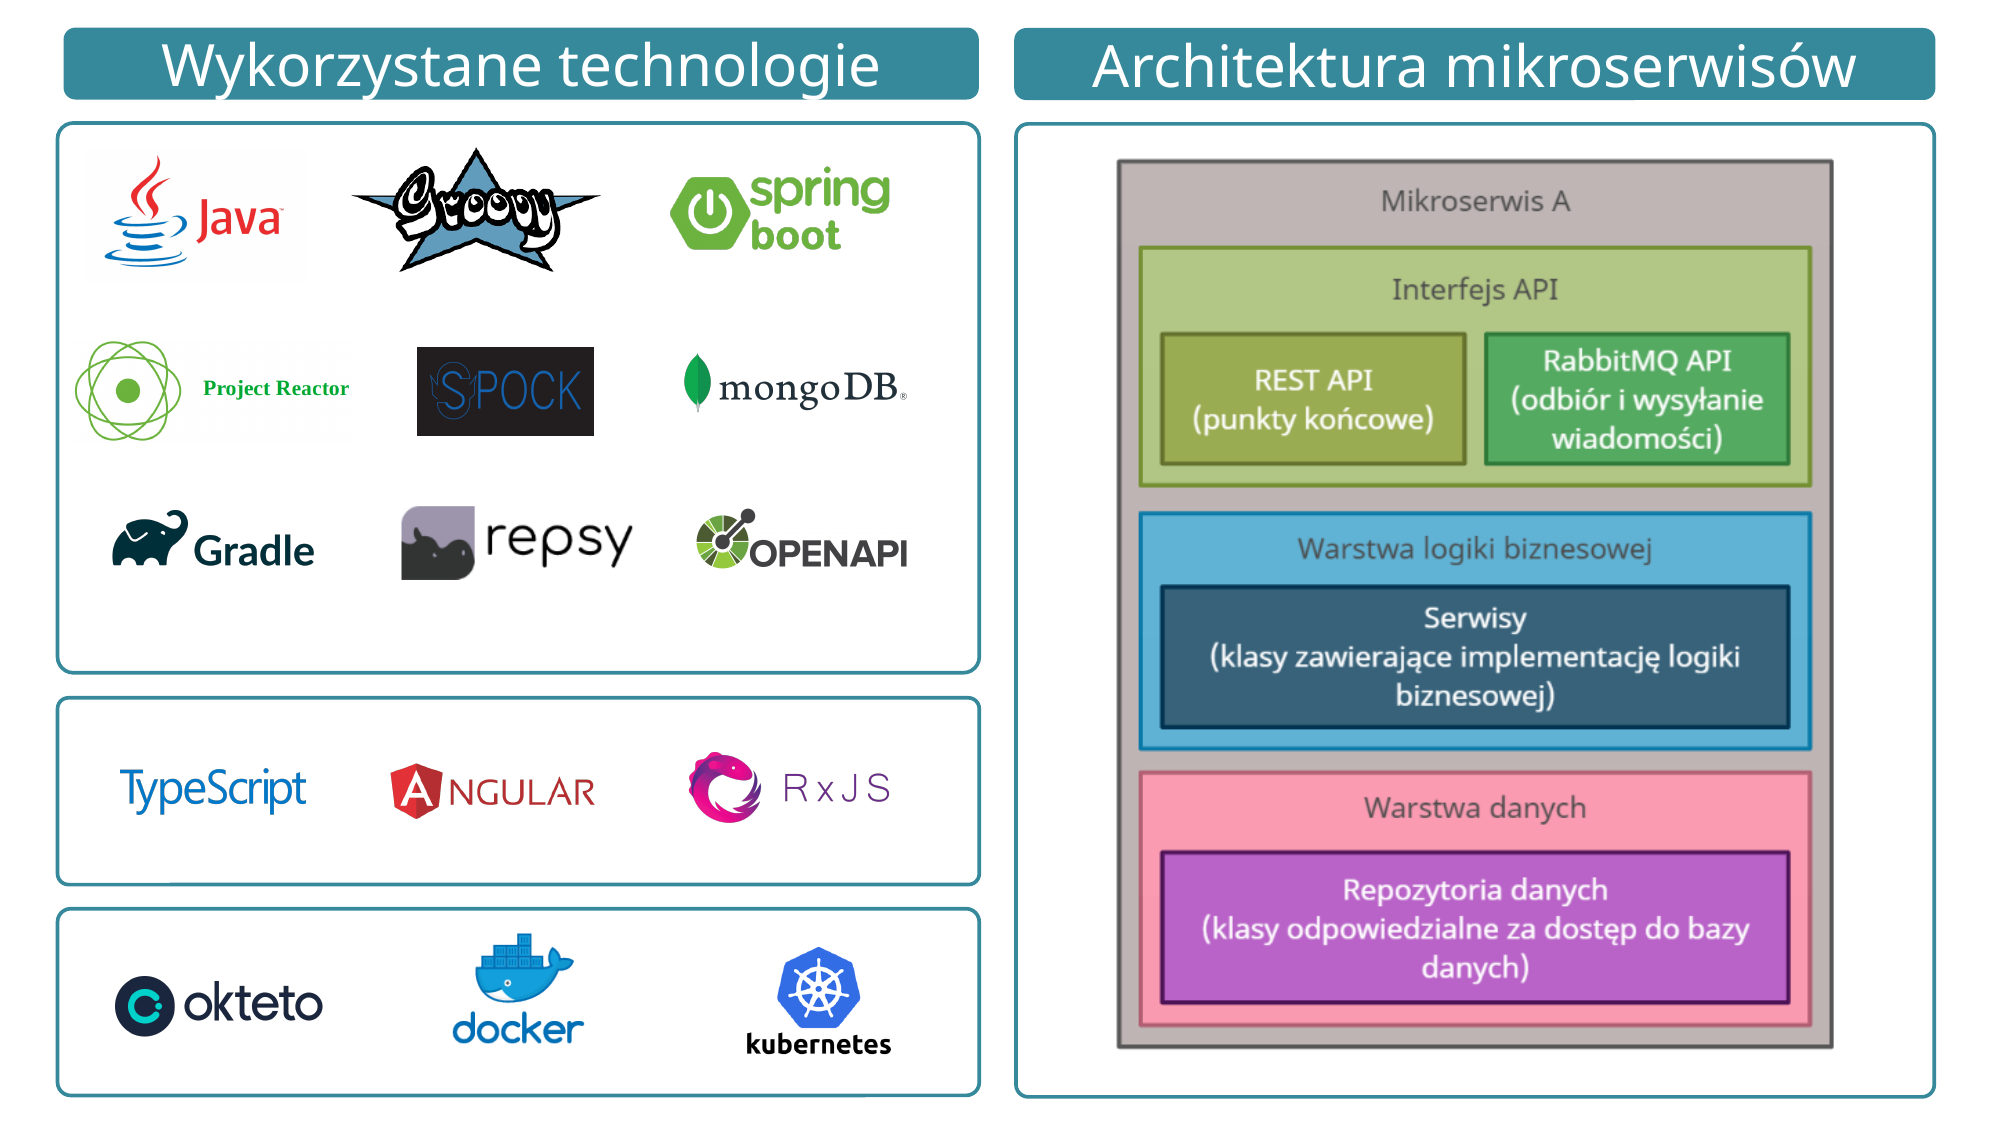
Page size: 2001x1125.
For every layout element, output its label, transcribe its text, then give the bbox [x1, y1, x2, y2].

picture [683, 352, 908, 414]
picture [86, 149, 306, 285]
picture [86, 501, 340, 590]
picture [745, 947, 893, 1059]
picture [668, 750, 915, 824]
text_box Architektura mikroserwisów [1013, 26, 1937, 102]
picture [388, 505, 641, 580]
picture [692, 508, 918, 570]
picture [668, 154, 893, 272]
picture [86, 967, 351, 1046]
picture [381, 735, 604, 847]
picture [350, 147, 601, 272]
text_box [1014, 122, 1936, 1098]
text_box Wykorzystane technologie [62, 26, 980, 101]
picture [120, 768, 306, 815]
picture [417, 347, 594, 436]
picture [376, 923, 661, 1058]
picture [1114, 156, 1838, 1053]
text_box [56, 121, 981, 674]
text_box [56, 696, 981, 886]
picture [73, 339, 351, 444]
text_box [56, 907, 981, 1097]
